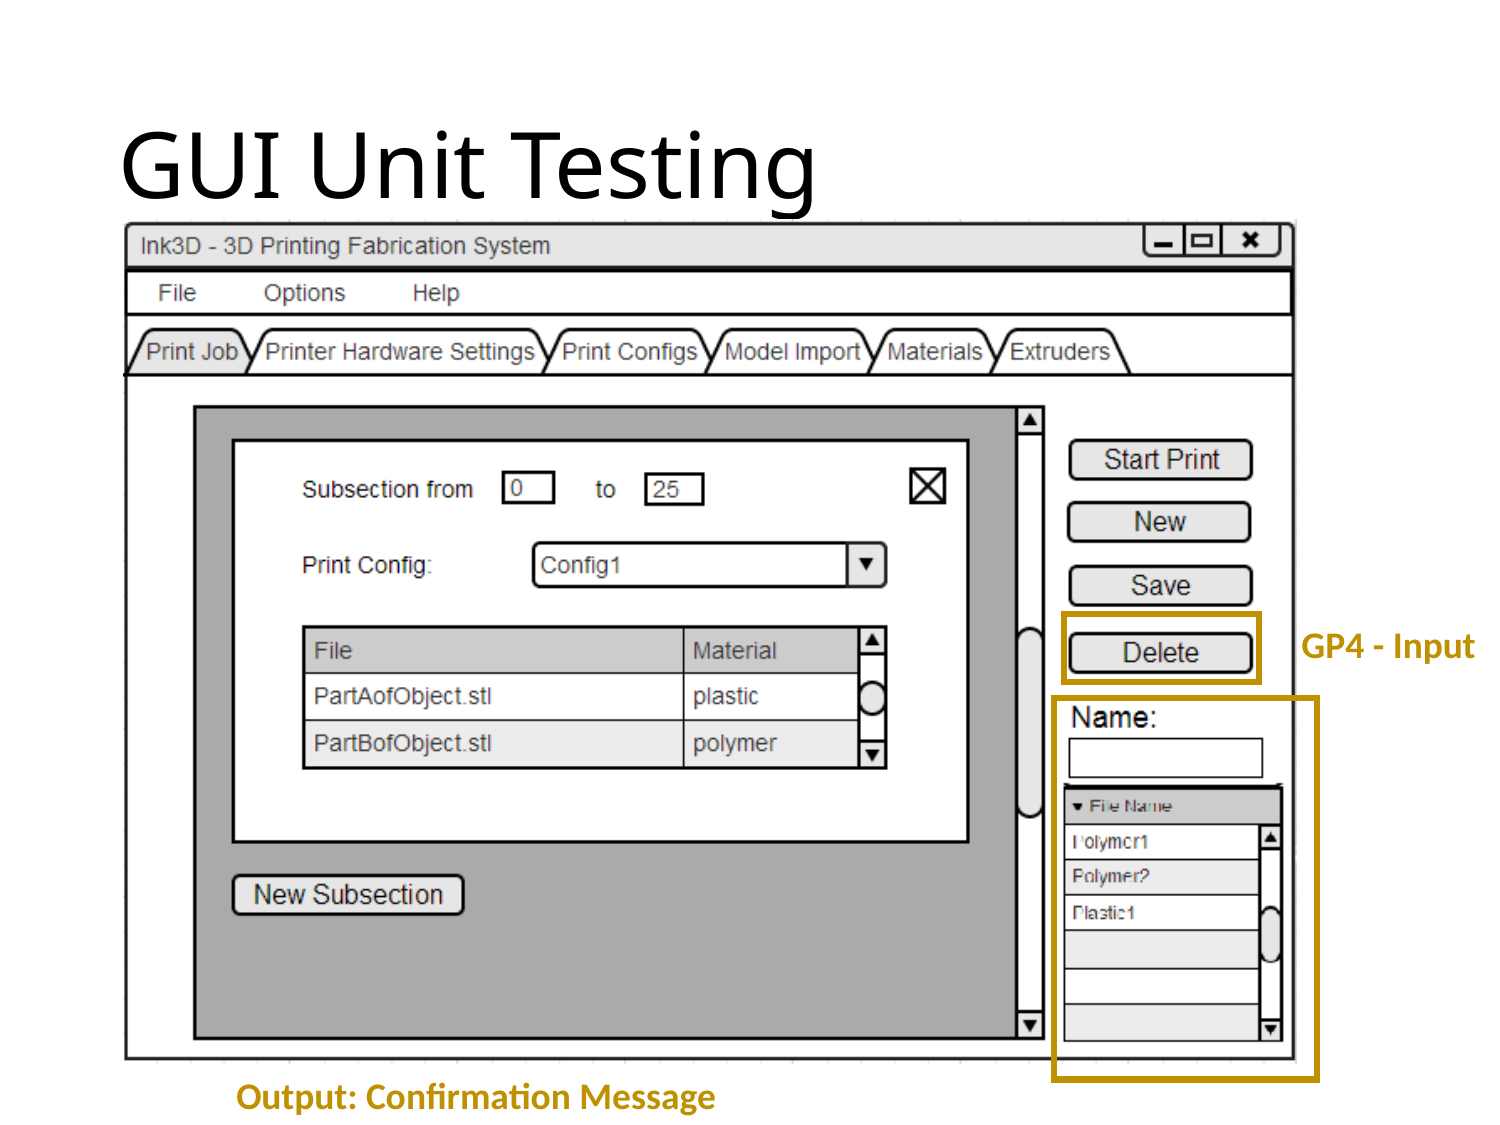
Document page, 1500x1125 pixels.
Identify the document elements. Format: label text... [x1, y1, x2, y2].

picture [122, 219, 1297, 1064]
text_box Output: Confirmation Message [221, 1064, 814, 1125]
title GUI Unit Testing [103, 59, 1397, 278]
text_box GP4 - Input [1297, 614, 1498, 674]
text_box [1053, 697, 1318, 1081]
